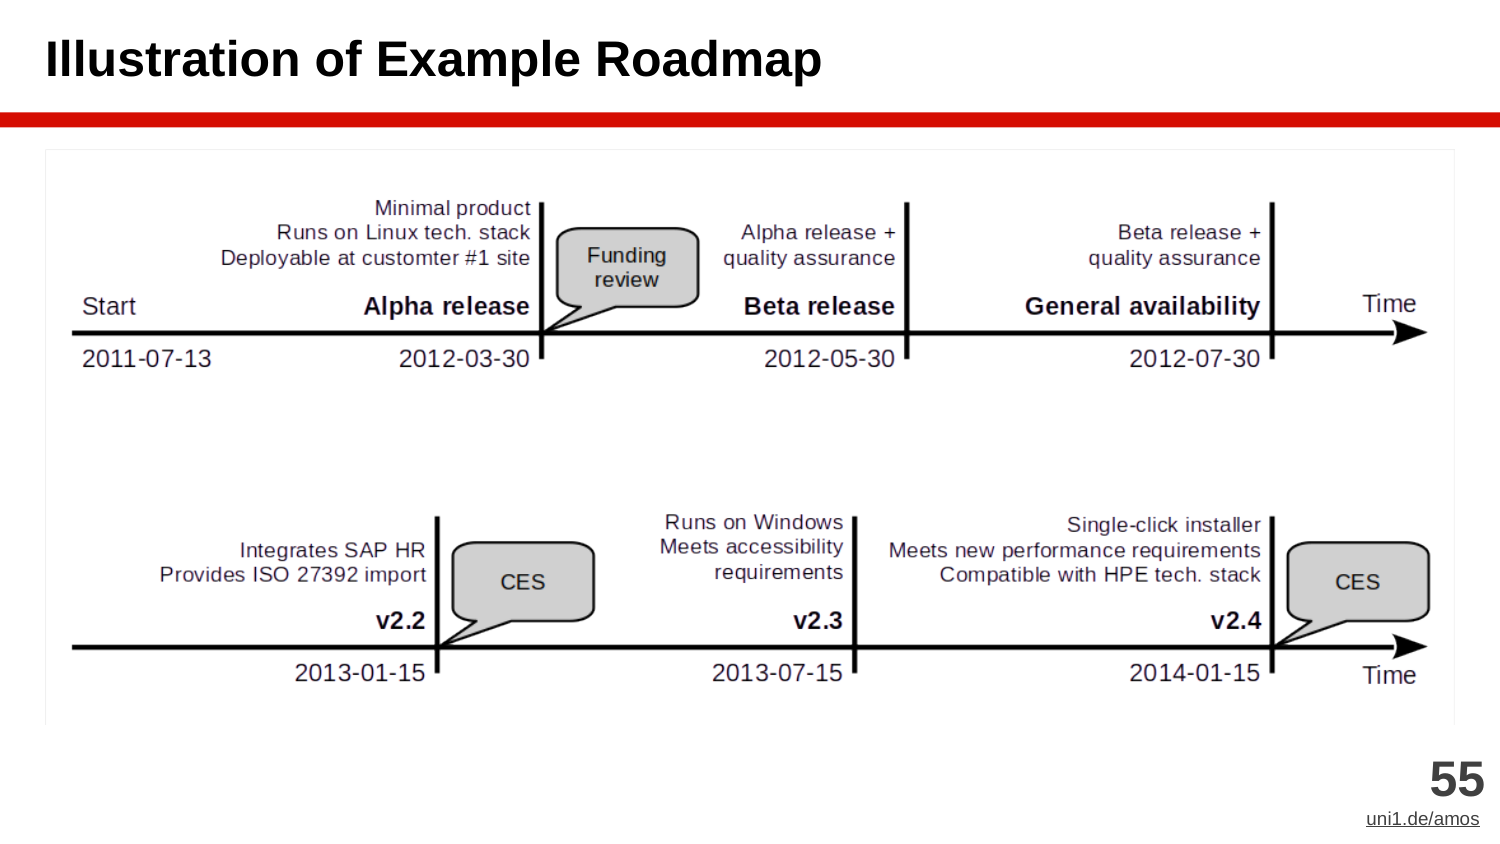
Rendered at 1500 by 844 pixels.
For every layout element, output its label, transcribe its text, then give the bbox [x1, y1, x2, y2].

slide_number ‹#› uni1.de/amos [1200, 693, 1500, 844]
title Illustration of Example Roadmap [0, 0, 1500, 113]
picture [44, 149, 1456, 725]
